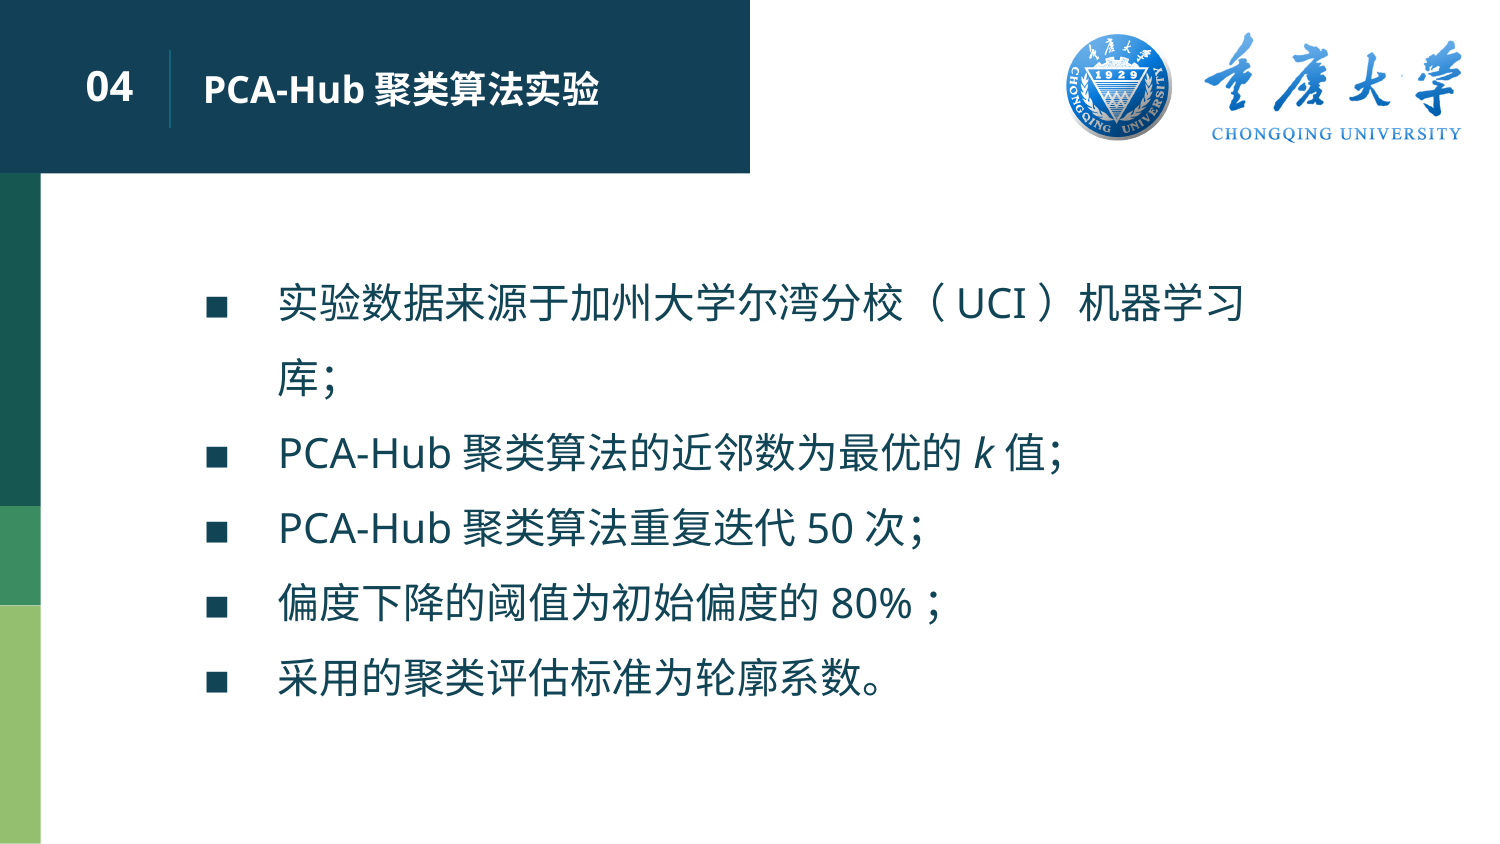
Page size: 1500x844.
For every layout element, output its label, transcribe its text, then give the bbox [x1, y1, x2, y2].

picture [1035, 1, 1499, 161]
list 实验数据来源于加州大学尔湾分校（UCI）机器学习库； PCA-Hub聚类算法的近邻数为最优的k值； PCA-Hub聚类算法重复迭代50次； 偏度下降的阈值为初始偏度的80%； 采用的聚类评估标准为轮廓系数。 [187, 236, 1315, 755]
title PCA-Hub聚类算法实验 [187, 4, 715, 174]
text_box 04 [50, 52, 169, 118]
